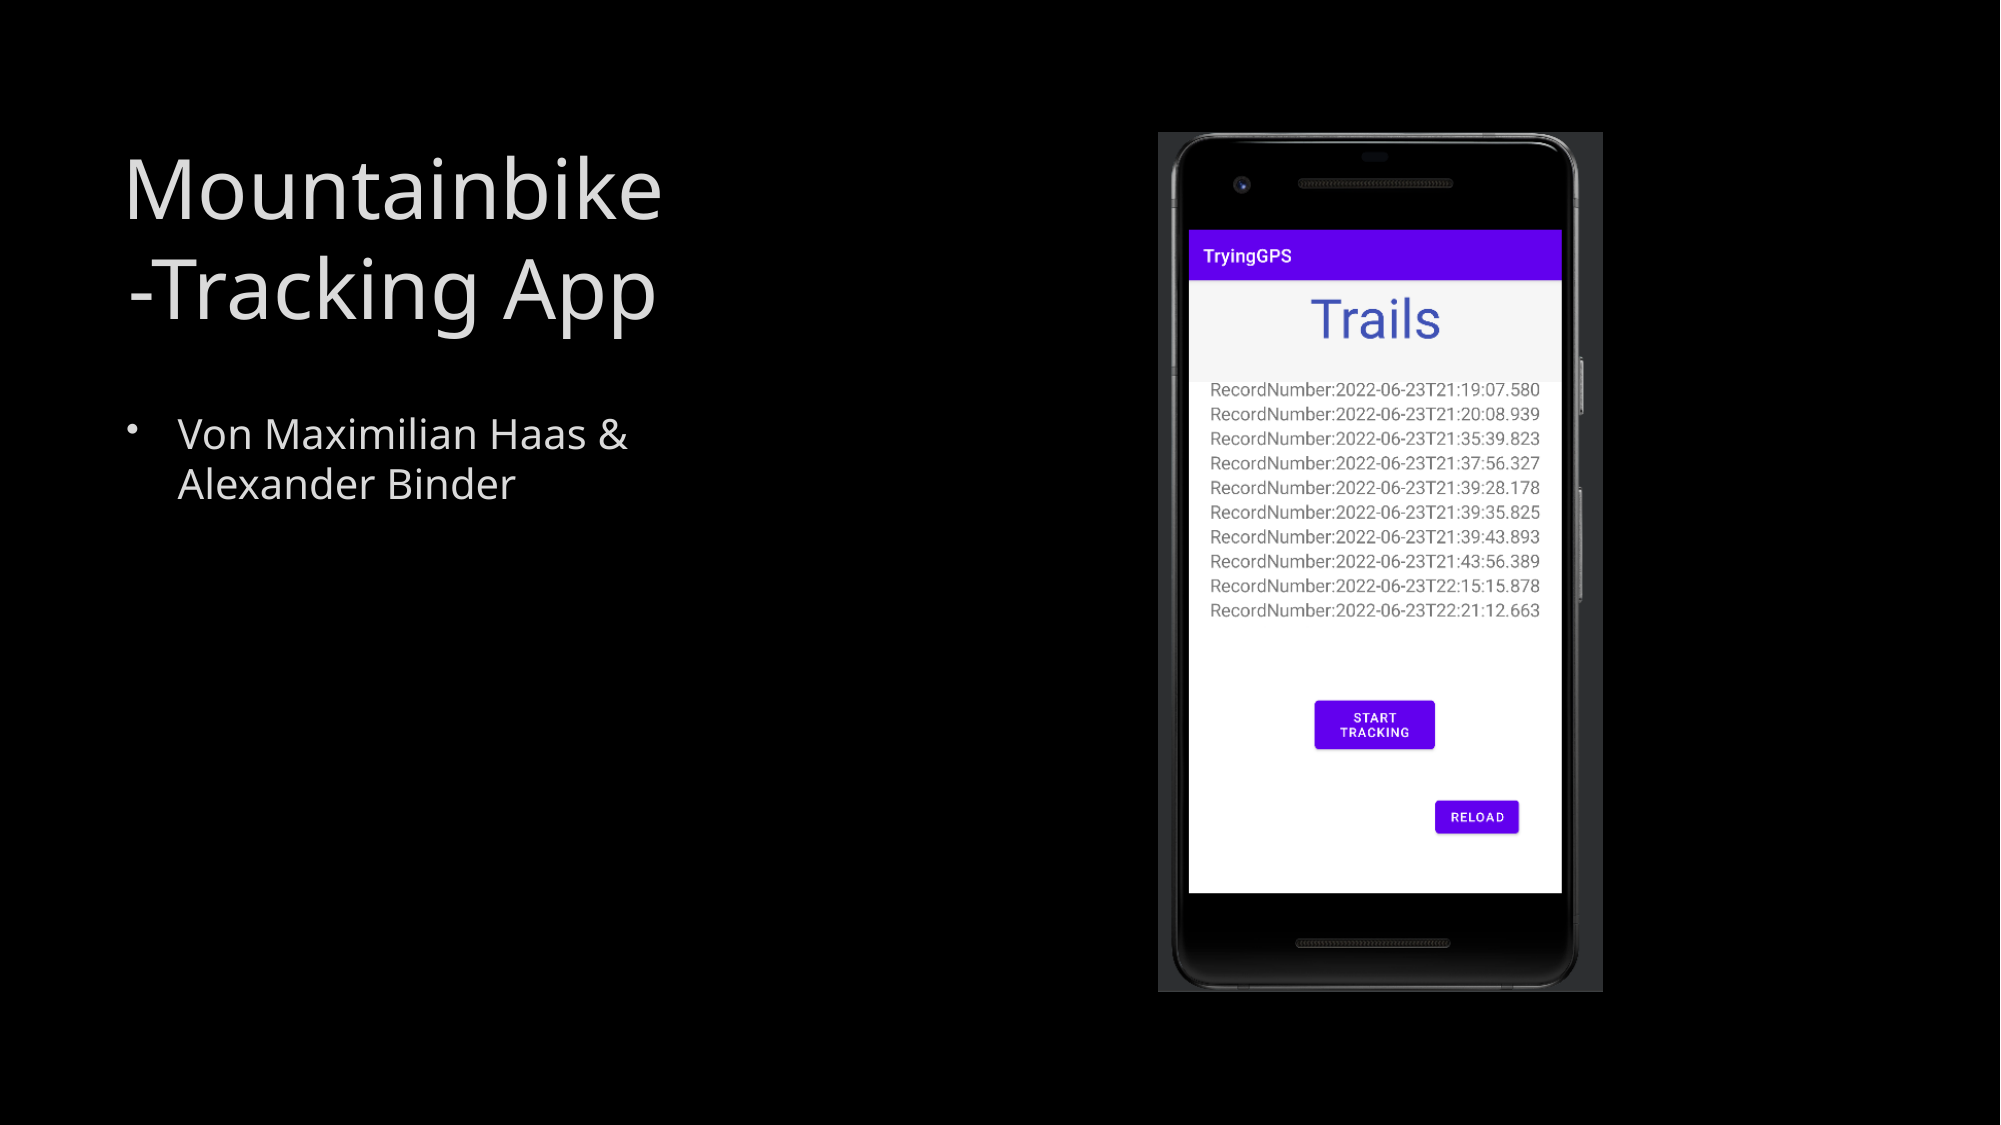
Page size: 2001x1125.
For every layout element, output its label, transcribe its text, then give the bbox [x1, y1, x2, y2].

list Von Maximilian Haas & Alexander Binder [106, 399, 682, 1021]
picture [1157, 132, 1604, 993]
title Mountainbike-Tracking App [106, 103, 682, 370]
